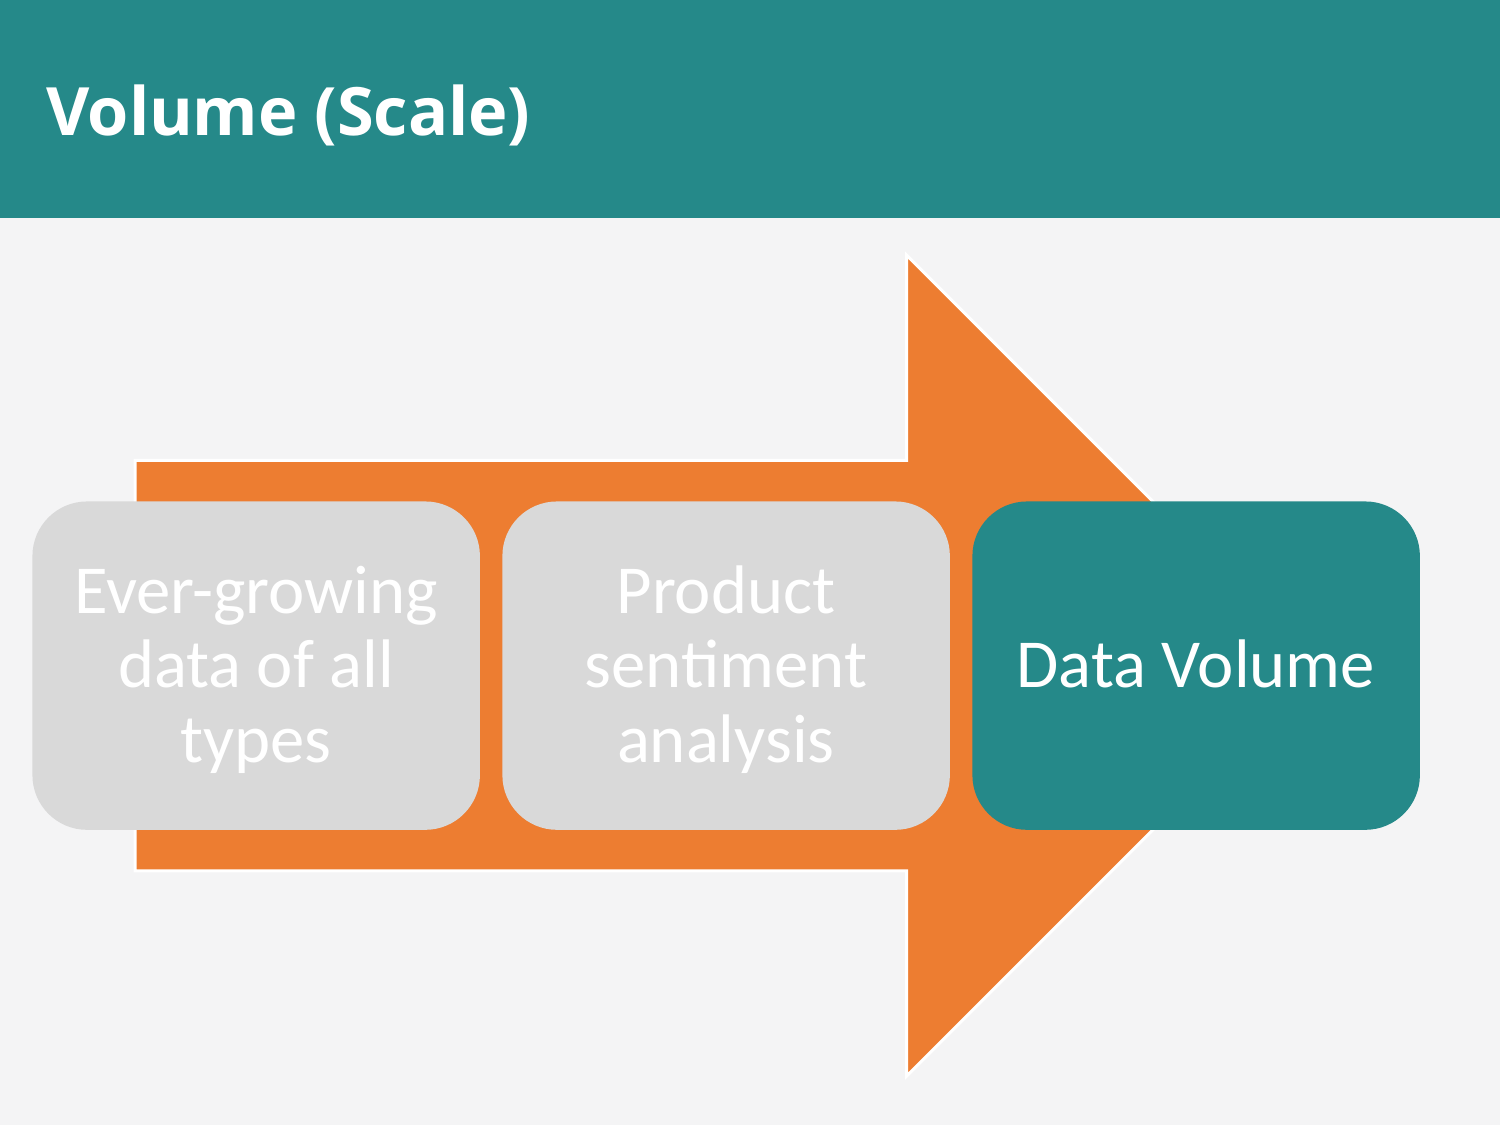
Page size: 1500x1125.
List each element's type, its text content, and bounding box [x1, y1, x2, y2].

text_box Data Volume [972, 501, 1420, 830]
text_box [133, 251, 1155, 1080]
title Volume (Scale) [30, 0, 1350, 218]
text_box Ever-growing data of all types [32, 501, 480, 830]
text_box Product sentiment analysis [502, 501, 950, 830]
